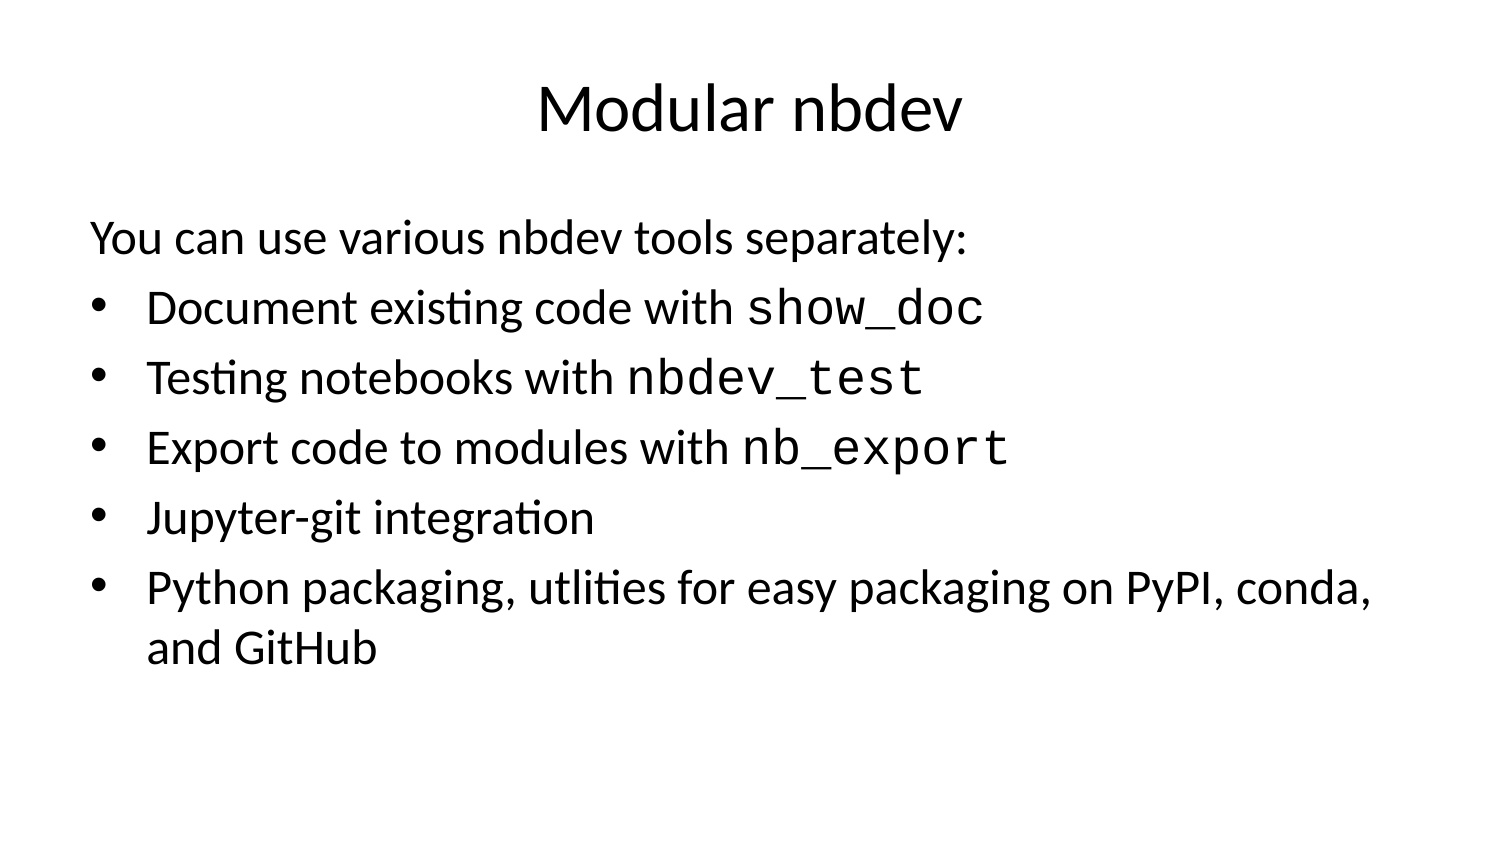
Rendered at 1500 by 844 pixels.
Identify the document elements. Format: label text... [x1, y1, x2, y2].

title Modular nbdev [75, 33, 1425, 175]
list You can use various nbdev tools separately: Document existing code with show_doc Testing notebooks with nbdev_test Export code to modules with nb_export Jupyter-git integration Python packaging, utlities for easy packaging on PyPI, conda, and GitHub [75, 196, 1425, 754]
